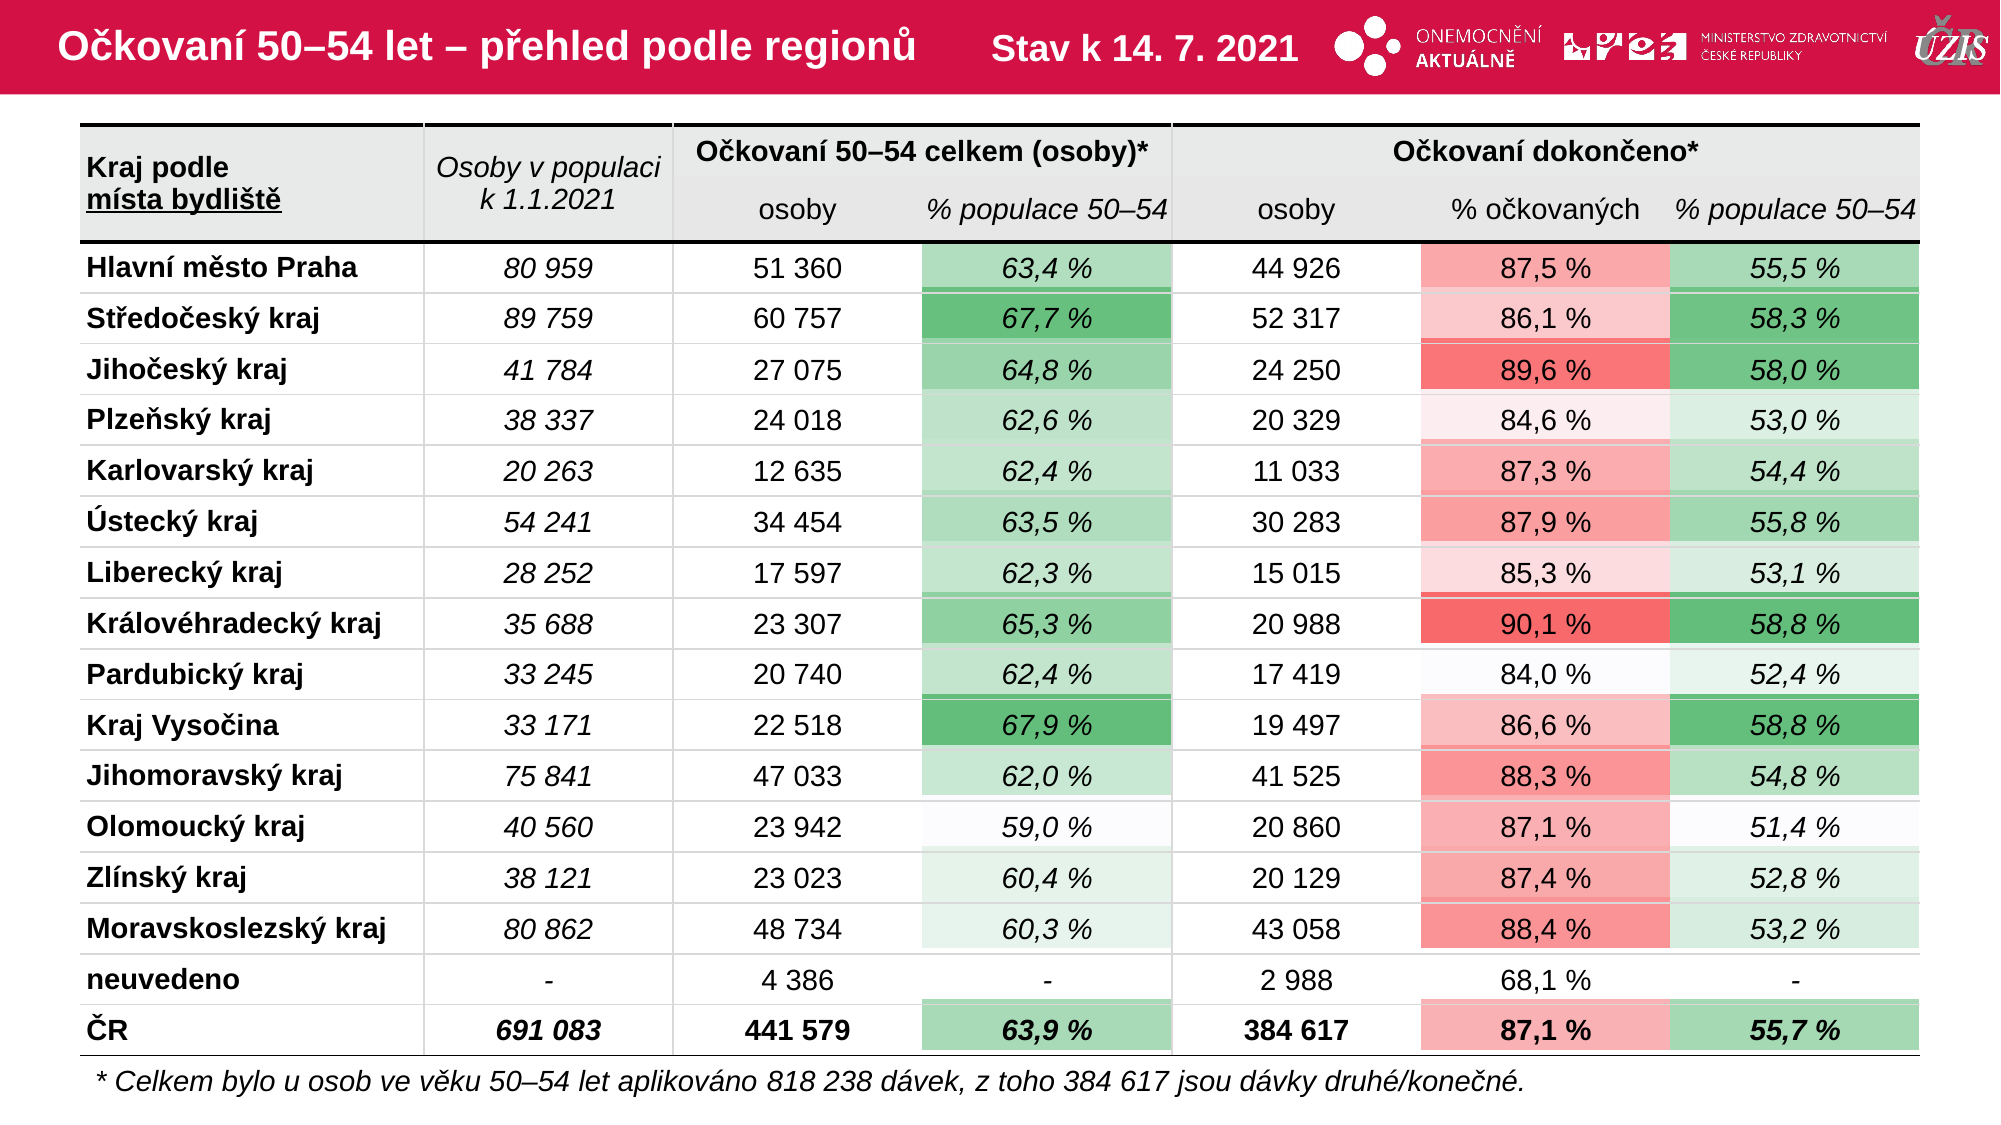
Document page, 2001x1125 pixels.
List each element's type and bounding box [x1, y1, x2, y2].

table_cell [425, 548, 672, 597]
table_cell [425, 344, 672, 394]
table_cell [425, 700, 672, 749]
table_cell [674, 1005, 1171, 1055]
table_cell [1173, 548, 1920, 597]
table_cell [674, 853, 1171, 902]
table_cell [1173, 955, 1920, 1004]
table_cell [425, 446, 672, 495]
table_cell [1173, 853, 1920, 902]
table_cell [80, 294, 423, 343]
picture [1421, 16, 1542, 76]
table_cell [674, 955, 1171, 1004]
table_cell [1173, 446, 1920, 495]
table_cell [1173, 751, 1920, 800]
table_cell [80, 955, 423, 1004]
table_cell [425, 395, 672, 444]
table_cell [80, 446, 423, 495]
table_cell [80, 599, 423, 648]
table_header [1173, 127, 1920, 176]
table_cell [80, 548, 423, 597]
table_cell [80, 1005, 423, 1055]
table_cell [425, 294, 672, 343]
picture [1563, 31, 1888, 60]
table_header [80, 127, 423, 240]
table_cell [425, 599, 672, 648]
table_cell [674, 548, 1171, 597]
table_cell [80, 344, 423, 394]
table_cell [674, 599, 1171, 648]
table_cell [425, 853, 672, 902]
table_header [425, 127, 672, 240]
table_cell [1173, 176, 1920, 240]
table_cell [674, 802, 1171, 851]
table_cell [425, 955, 672, 1004]
table_cell [674, 497, 1171, 546]
table_cell [674, 244, 1171, 292]
table_cell [80, 395, 423, 444]
table_cell [80, 700, 423, 749]
table_cell [1173, 395, 1920, 444]
picture [1915, 15, 1989, 66]
table_cell [80, 904, 423, 953]
table_cell [80, 650, 423, 699]
table_cell [80, 853, 423, 902]
table_cell [80, 802, 423, 851]
text_box [80, 1055, 1871, 1105]
table_cell [674, 344, 1171, 394]
table_cell [674, 395, 1171, 444]
table_cell [80, 497, 423, 546]
table_cell [425, 802, 672, 851]
table_cell [1173, 497, 1920, 546]
table_cell [1173, 344, 1920, 394]
table_cell [425, 1005, 672, 1055]
table_cell [80, 751, 423, 800]
table_cell [425, 244, 672, 292]
table_cell [674, 700, 1171, 749]
table_cell [674, 294, 1171, 343]
table_cell [425, 751, 672, 800]
table_cell [425, 650, 672, 699]
table_cell [1173, 294, 1920, 343]
table_cell [674, 650, 1171, 699]
table_cell [674, 176, 1171, 240]
table_cell [425, 904, 672, 953]
table_cell [1173, 700, 1920, 749]
table_cell [1173, 904, 1920, 953]
table_cell [425, 497, 672, 546]
table_cell [1173, 599, 1920, 648]
table_cell [674, 904, 1171, 953]
table_cell [1173, 650, 1920, 699]
table_cell [1173, 1005, 1920, 1055]
table_header [674, 127, 1171, 176]
table_cell [674, 751, 1171, 800]
table_cell [1173, 802, 1920, 851]
table_cell [674, 446, 1171, 495]
table_cell [1173, 244, 1920, 292]
table_cell [80, 244, 423, 292]
text_box [976, 16, 1421, 77]
title [42, 0, 1262, 95]
